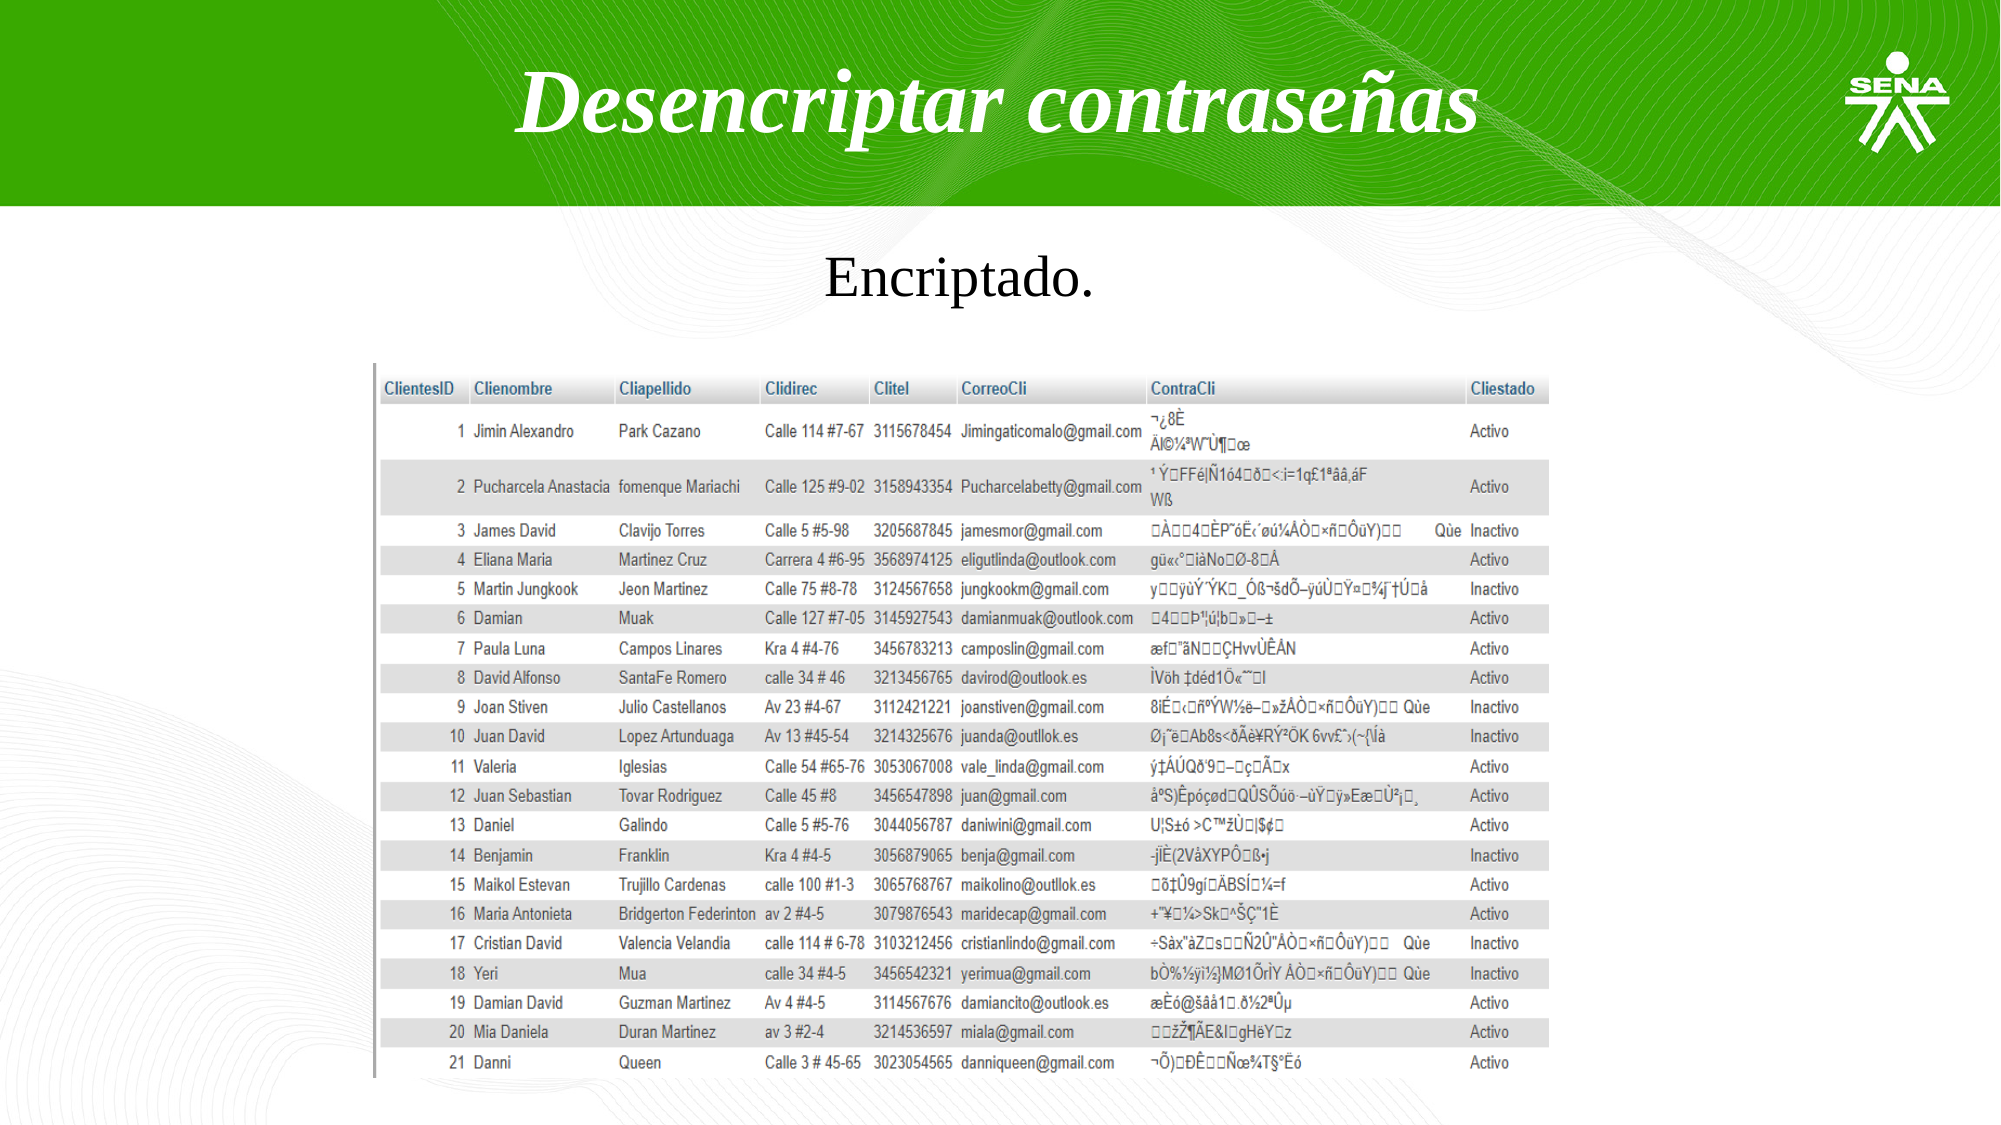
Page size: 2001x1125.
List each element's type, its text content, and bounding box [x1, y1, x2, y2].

text_box Encriptado. [486, 238, 1434, 326]
picture [0, 0, 2001, 1125]
text_box Desencriptar contraseñas [194, 46, 1805, 168]
